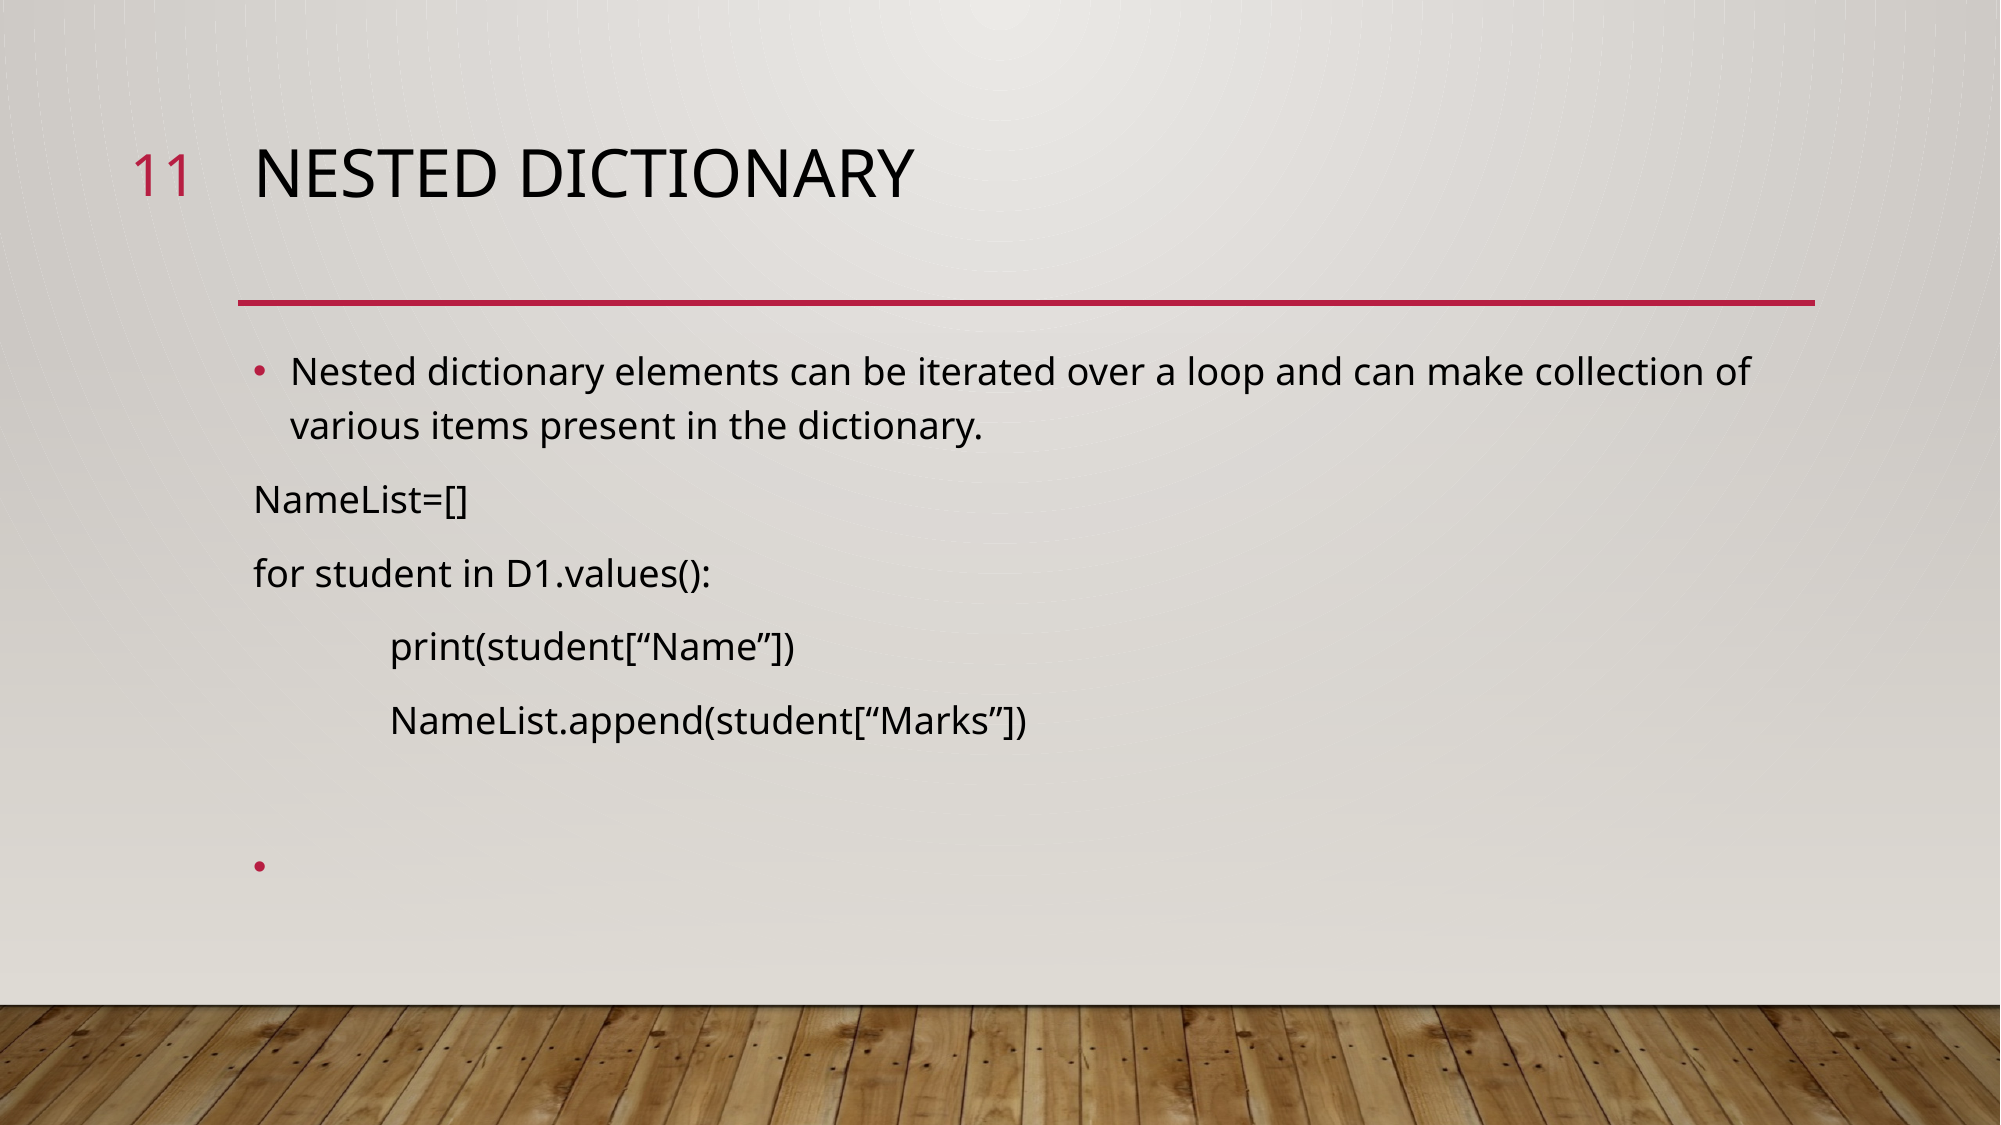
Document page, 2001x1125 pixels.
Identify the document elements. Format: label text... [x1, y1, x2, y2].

picture [0, 1005, 2000, 1125]
list Nested dictionary elements can be iterated over a loop and can make collection of various items present in the dictionary. NameList=[] for student in D1.values(): print(student[“Name”]) NameList.append(student[“Marks”]) [238, 330, 1814, 897]
slide_number 11 [78, 131, 212, 214]
title Nested dictionary [238, 131, 1814, 305]
